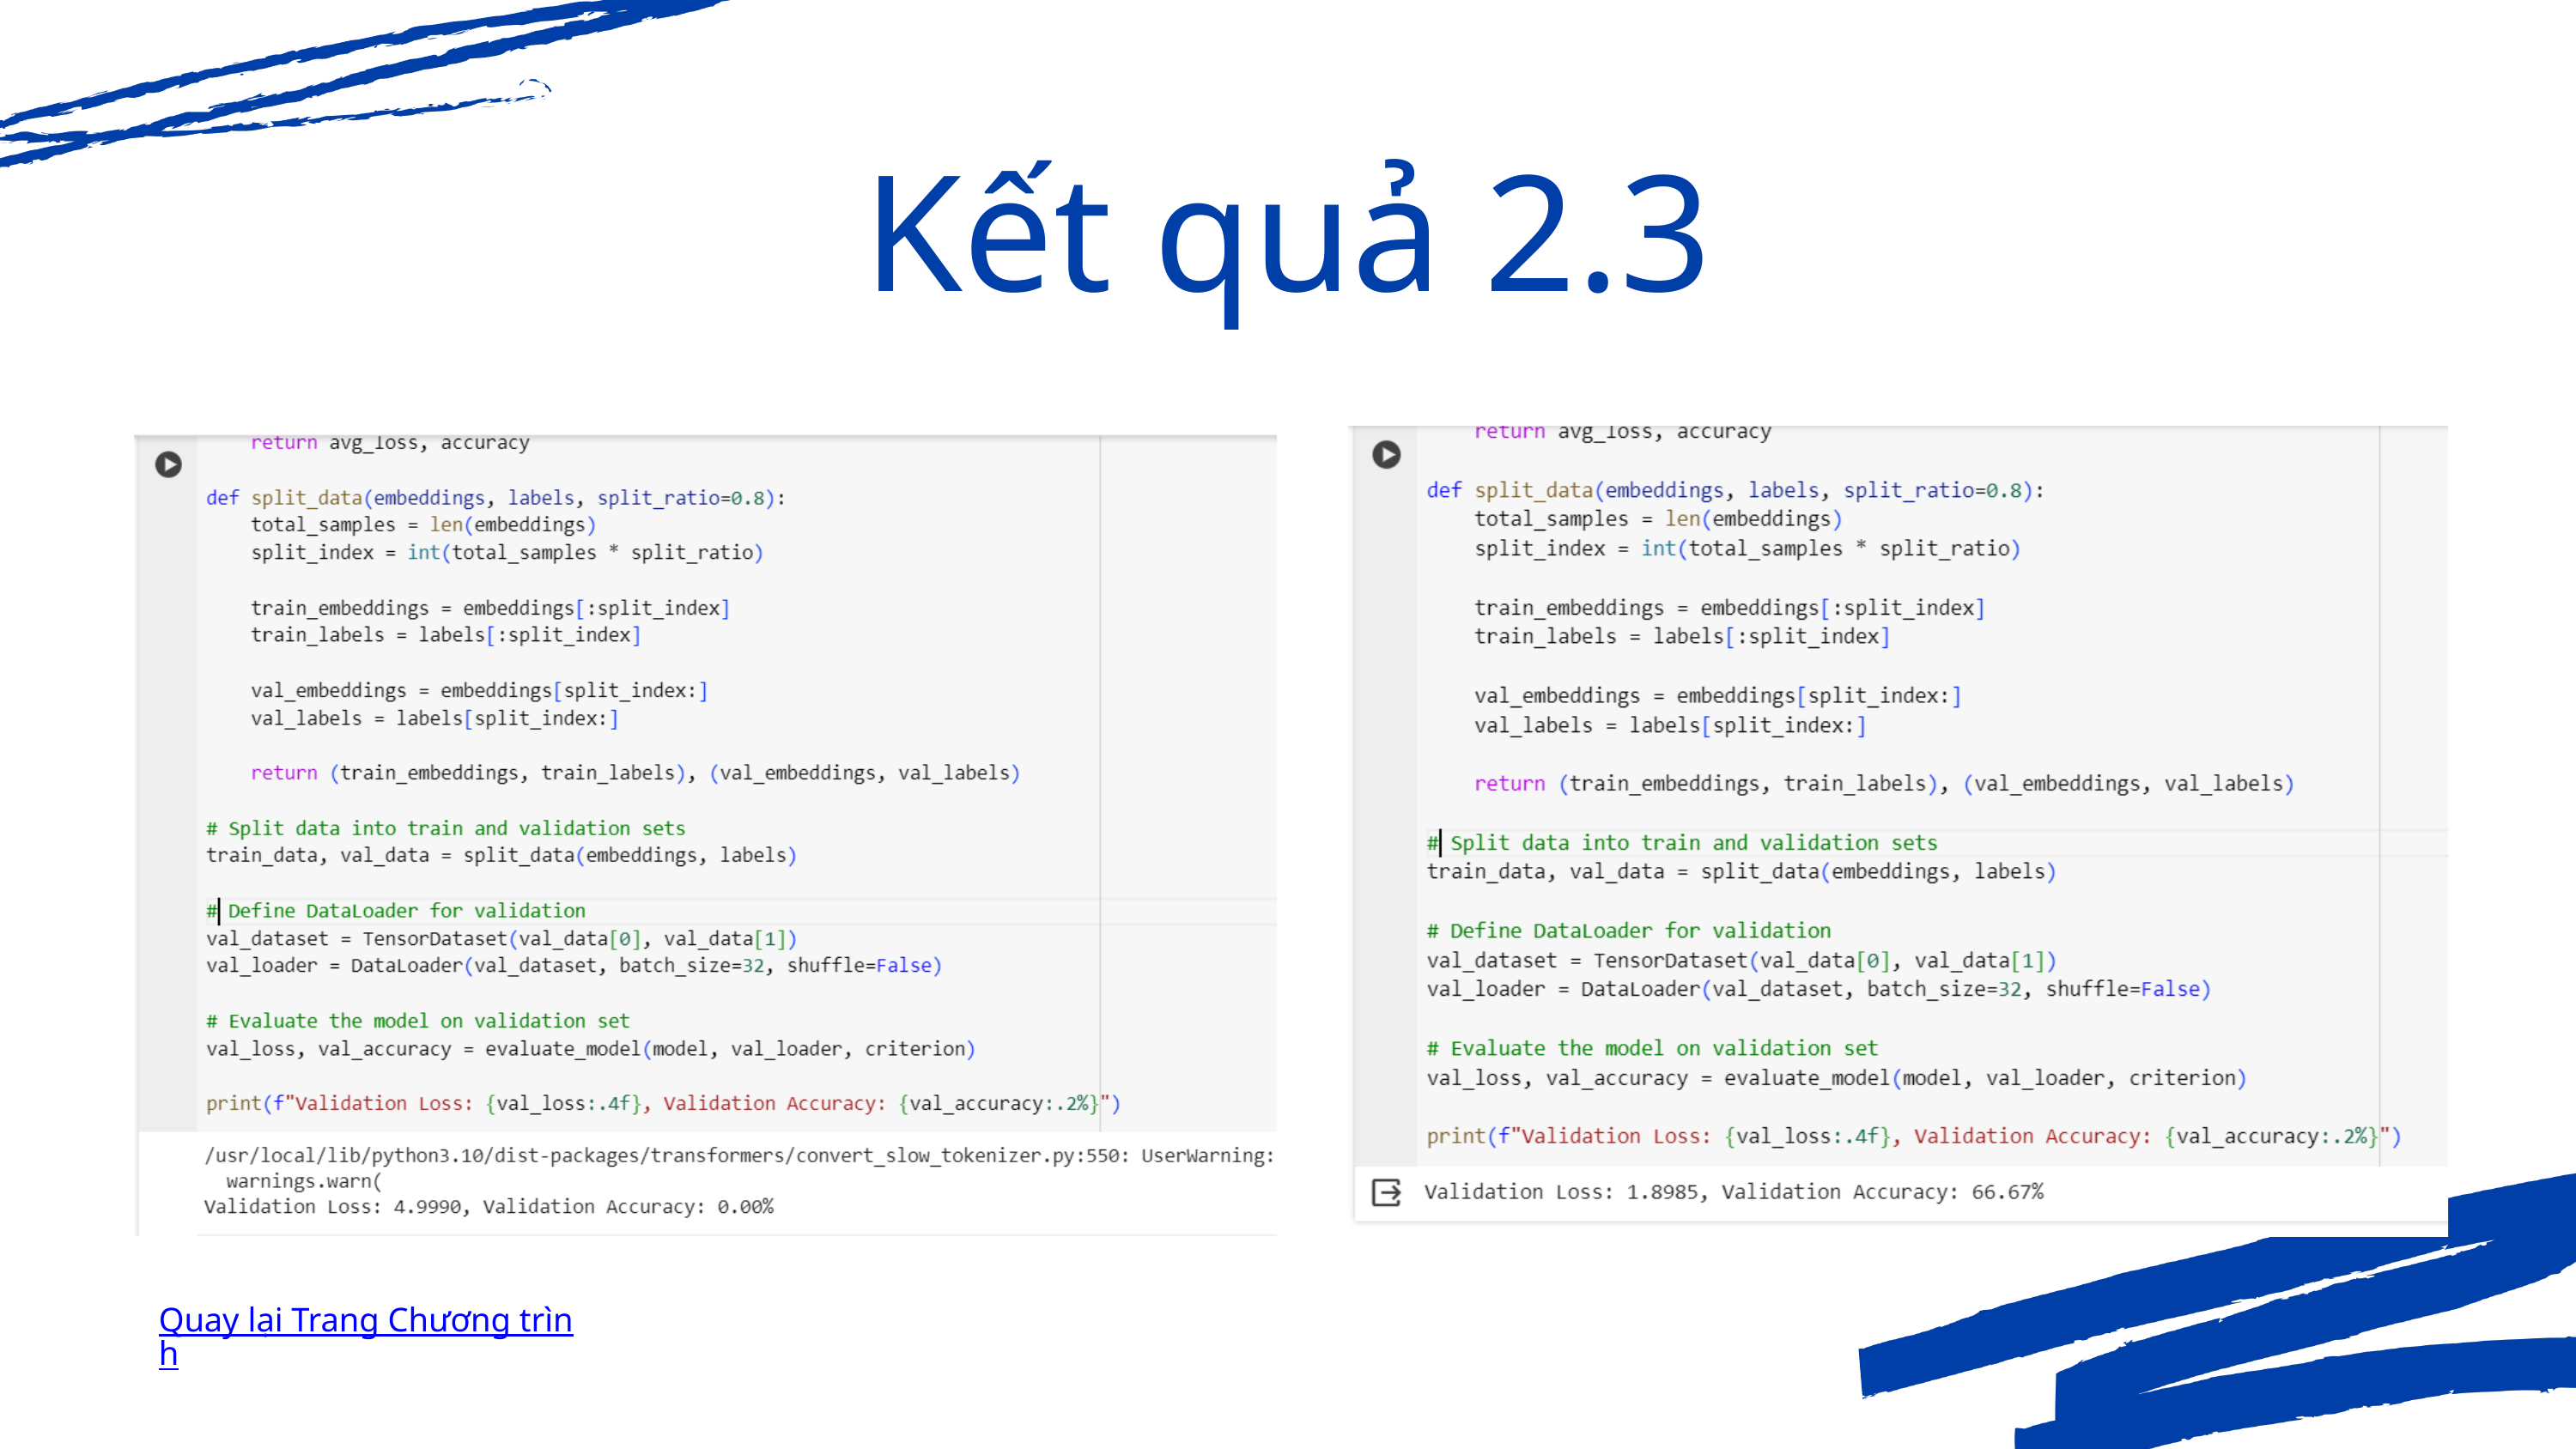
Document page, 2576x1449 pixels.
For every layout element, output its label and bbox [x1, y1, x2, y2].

text_box [1850, 1161, 2576, 1449]
text_box [0, 0, 769, 208]
text_box [127, 92, 2445, 361]
text_box [125, 1273, 625, 1361]
picture [1347, 426, 2449, 1237]
picture [133, 425, 1278, 1237]
